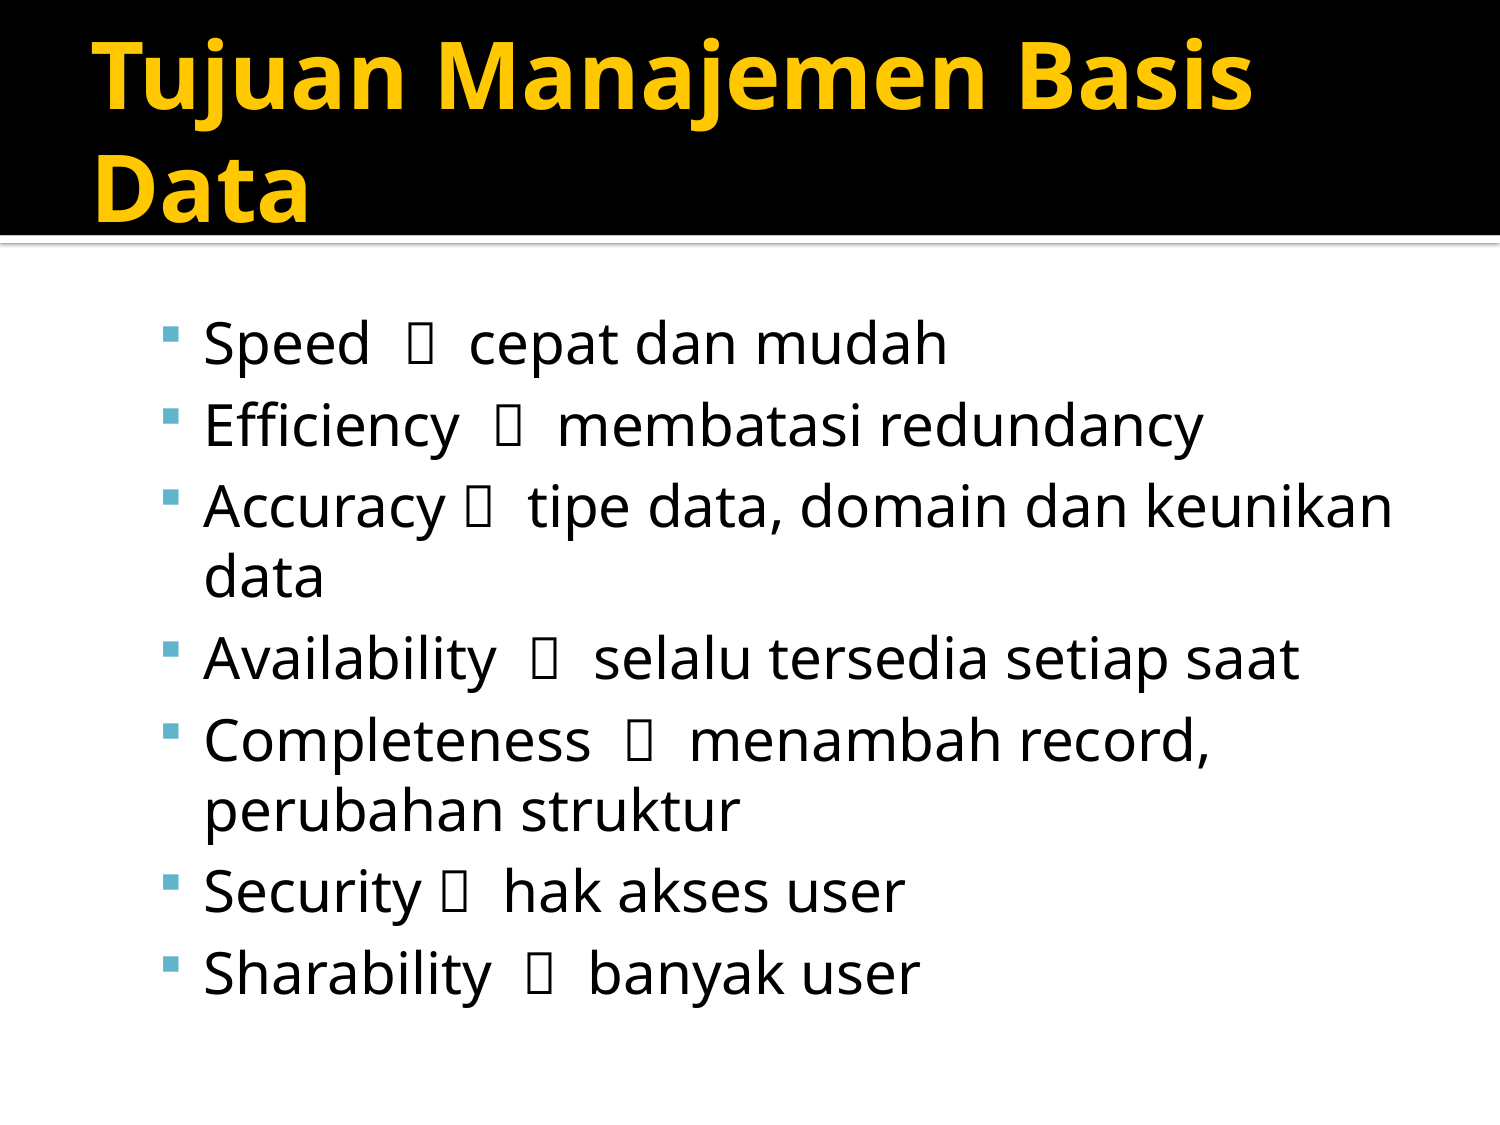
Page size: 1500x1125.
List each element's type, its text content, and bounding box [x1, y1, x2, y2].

list Speed  cepat dan mudah Efficiency  membatasi redundancy Accuracy  tipe data, domain dan keunikan data Availability  selalu tersedia setiap saat Completeness  menambah record, perubahan struktur Security  hak akses user Sharability  banyak user [75, 291, 1425, 1050]
title Tujuan Manajemen Basis Data [75, 25, 1425, 231]
